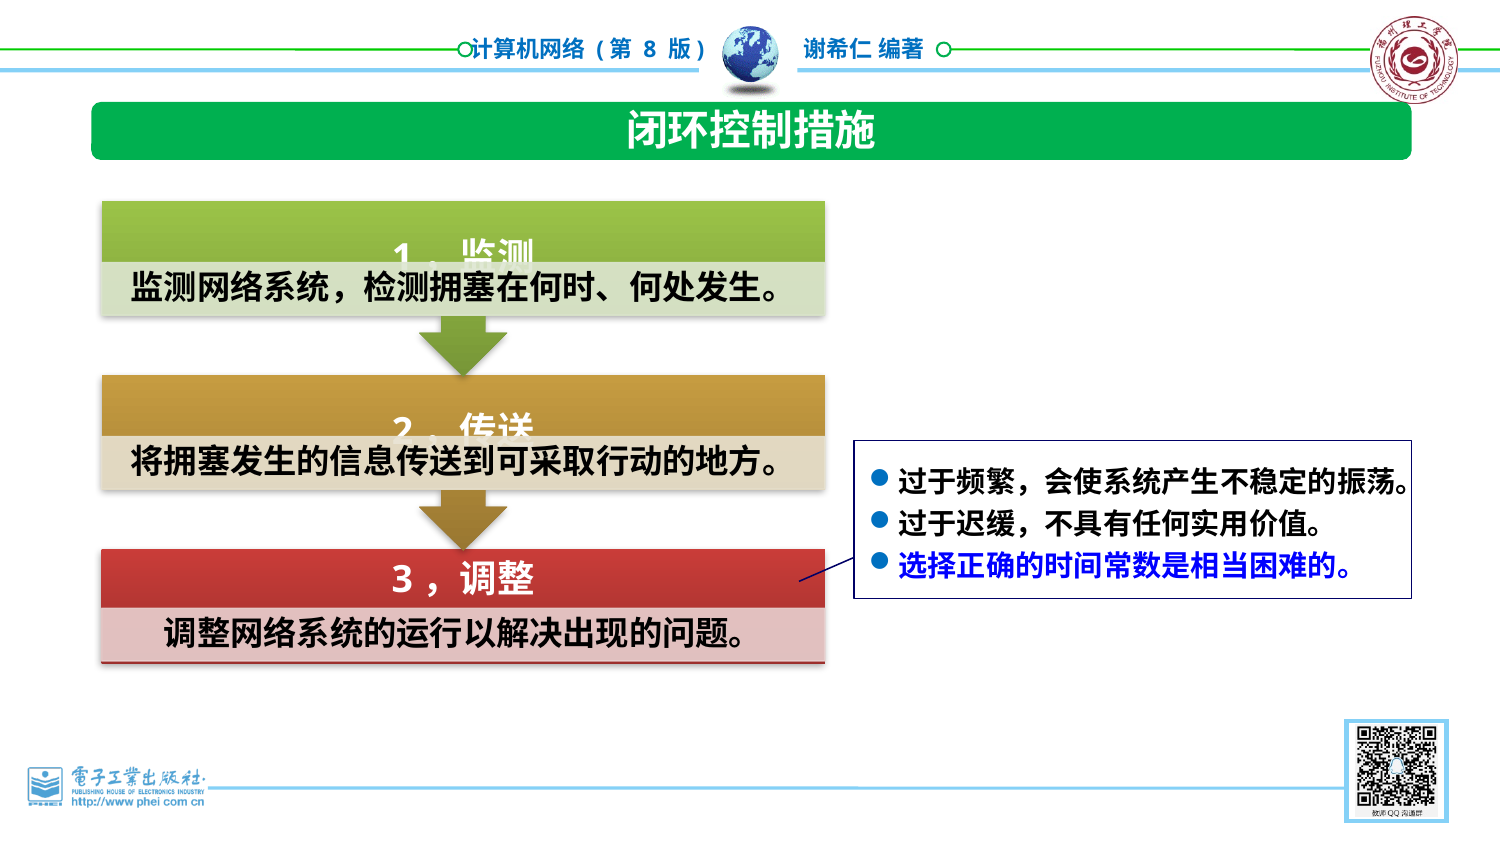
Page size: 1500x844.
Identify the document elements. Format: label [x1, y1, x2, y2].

text_box [101, 200, 1414, 664]
picture [1355, 724, 1438, 817]
text_box [91, 96, 1412, 162]
picture [23, 764, 208, 809]
picture [1370, 16, 1458, 104]
picture [720, 24, 780, 96]
